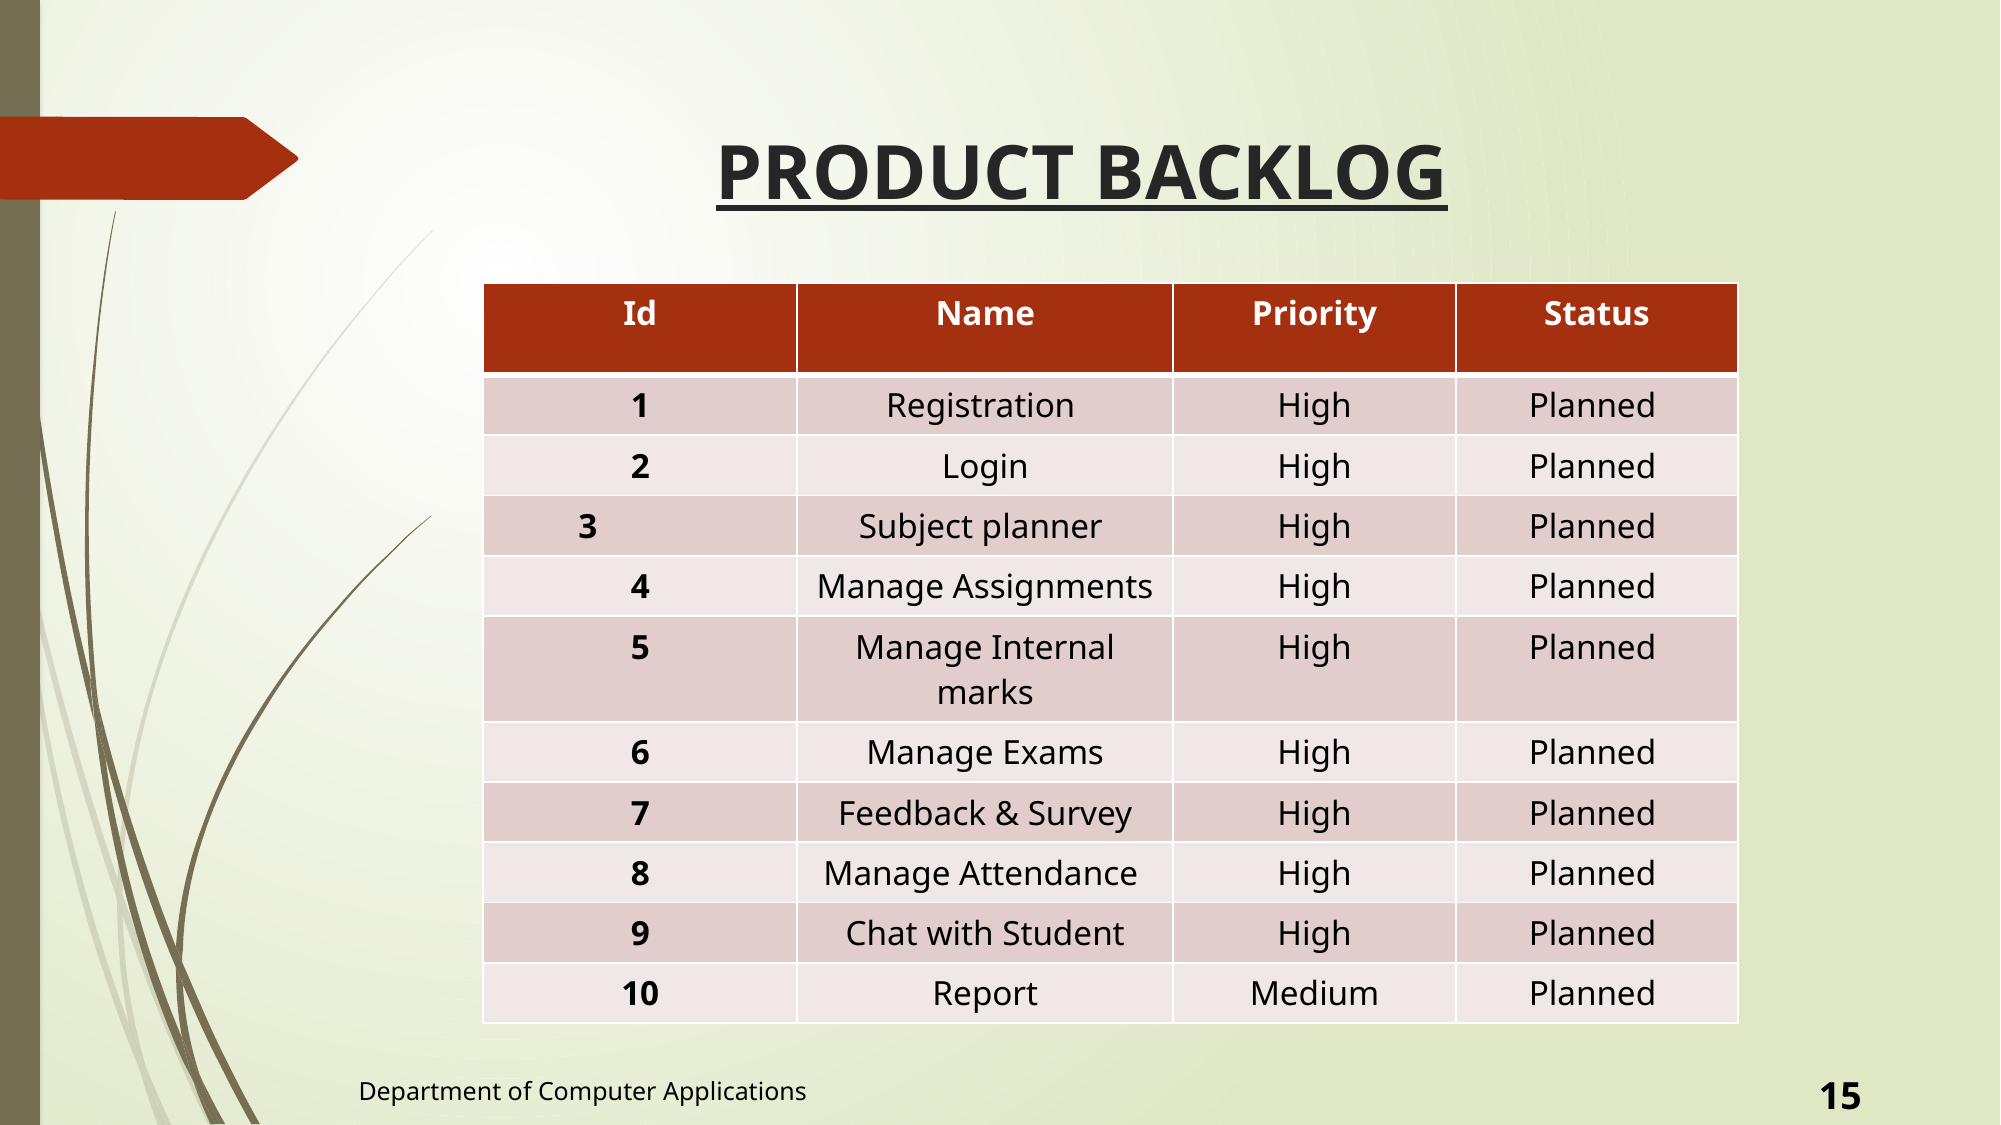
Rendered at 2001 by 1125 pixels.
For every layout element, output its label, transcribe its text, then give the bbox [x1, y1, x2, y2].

title PRODUCT BACKLOG [425, 117, 1739, 313]
table_cell Login [798, 436, 1172, 495]
table_cell Planned [1457, 557, 1737, 615]
table_cell Manage Internal marks [798, 617, 1172, 721]
text_box 15 [1804, 1064, 1877, 1125]
table_cell Manage Exams [798, 723, 1172, 781]
table_cell Manage Attendance [798, 843, 1172, 902]
table_cell High [1174, 436, 1455, 495]
table_cell High [1174, 378, 1455, 434]
table_cell 7 [484, 783, 796, 841]
table_cell 3 [484, 496, 796, 555]
table_cell 10 [484, 964, 796, 1022]
table_cell 5 [484, 617, 796, 721]
table_cell Planned [1457, 903, 1737, 962]
table_cell High [1174, 557, 1455, 615]
table_header Name [798, 284, 1172, 372]
table_cell Subject planner [798, 496, 1172, 555]
table_cell High [1174, 783, 1455, 841]
table_cell 4 [484, 557, 796, 615]
table_cell Planned [1457, 723, 1737, 781]
table_cell Planned [1457, 783, 1737, 841]
table_cell High [1174, 496, 1455, 555]
table_cell 2 [484, 436, 796, 495]
table_header Id [484, 284, 796, 372]
table_cell Chat with Student [798, 903, 1172, 962]
table_cell High [1174, 723, 1455, 781]
table_cell Medium [1174, 964, 1455, 1022]
table_cell Manage Assignments [798, 557, 1172, 615]
table_cell Planned [1457, 964, 1737, 1022]
table_cell High [1174, 617, 1455, 721]
table_header Status [1457, 284, 1737, 372]
table_cell 1 [484, 378, 796, 434]
table_cell Planned [1457, 617, 1737, 721]
table_cell High [1174, 843, 1455, 902]
table_cell High [1174, 903, 1455, 962]
table_header Priority [1174, 284, 1455, 372]
table_cell Planned [1457, 378, 1737, 434]
table_cell 9 [484, 903, 796, 962]
table_cell 6 [484, 723, 796, 781]
table_cell Feedback & Survey [798, 783, 1172, 841]
table_cell 8 [484, 843, 796, 902]
text_box Department of Computer Applications [343, 1067, 1129, 1113]
table_cell Planned [1457, 496, 1737, 555]
table_cell Planned [1457, 843, 1737, 902]
table_cell Planned [1457, 436, 1737, 495]
table_cell Report [798, 964, 1172, 1022]
table_cell Registration [798, 378, 1172, 434]
